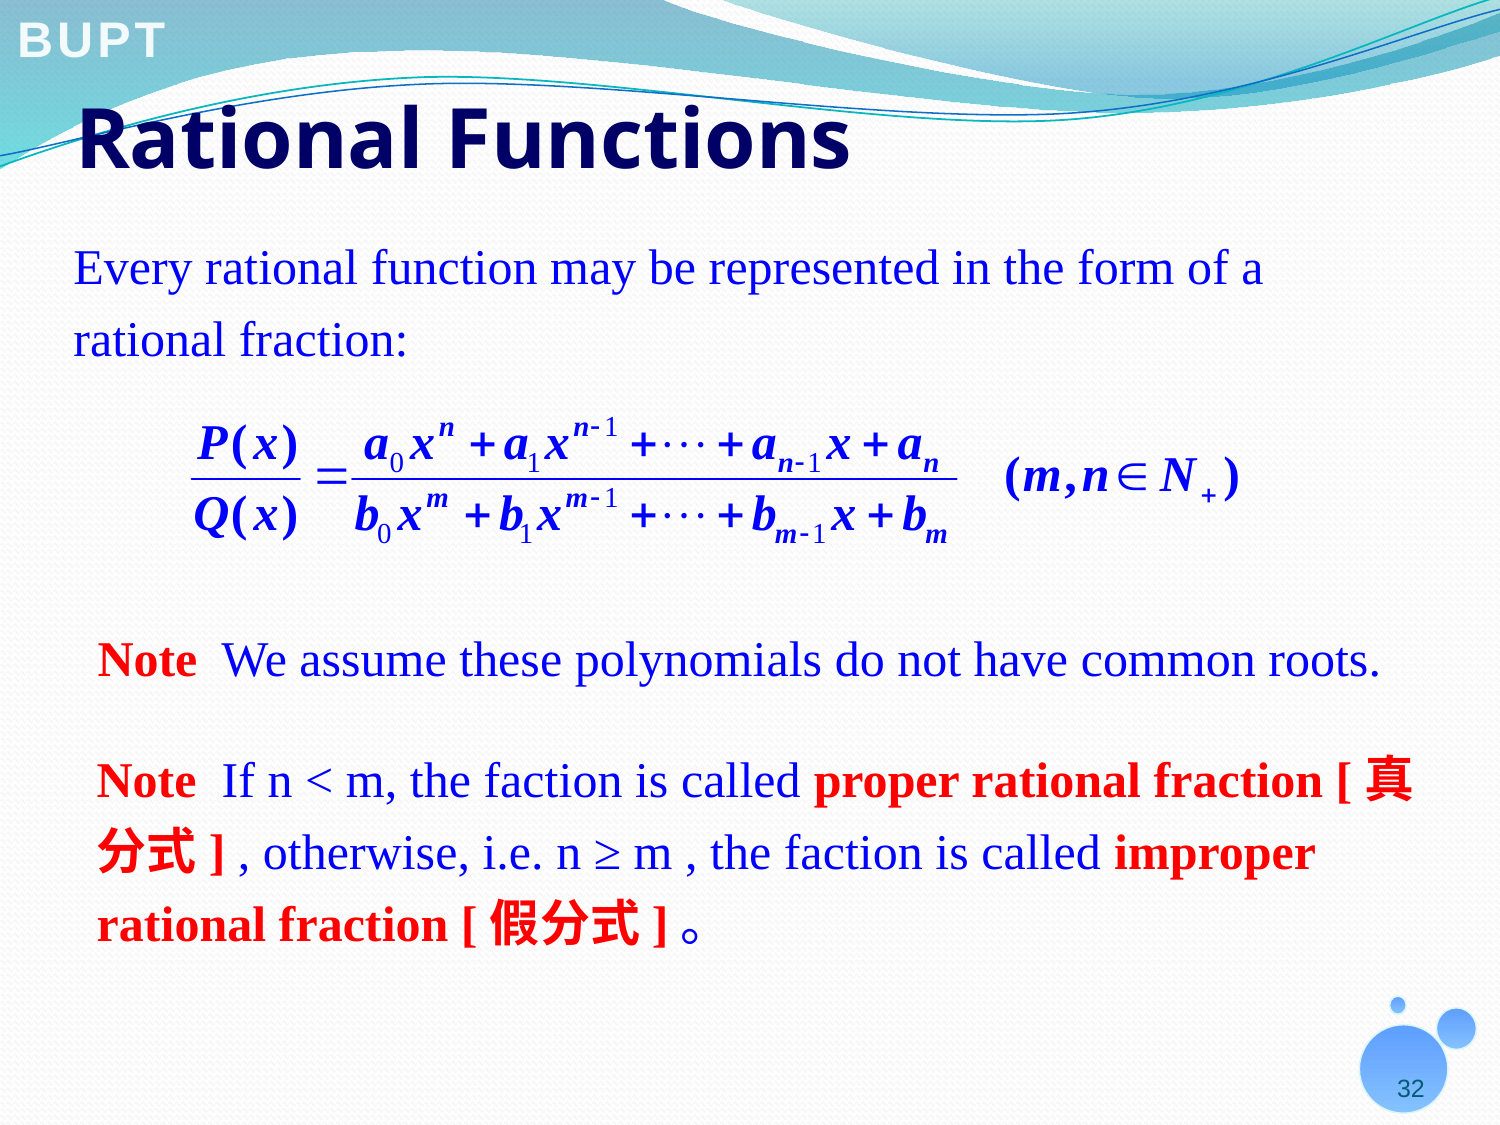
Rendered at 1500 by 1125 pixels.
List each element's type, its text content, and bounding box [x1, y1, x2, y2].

text_box Every rational function may be represented in the form of a rational fraction: [58, 215, 1441, 374]
slide_number 32 [1299, 1042, 1425, 1103]
title Rational Functions [75, 70, 1438, 201]
text_box Note We assume these polynomials do not have common roots. [82, 607, 1465, 694]
text_box Note If n < m, the faction is called proper rational fraction [真分式] , otherwise, i.e. n ≥ m , the faction is called improper rational fraction [假分式]。 [81, 728, 1464, 959]
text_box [187, 409, 1242, 550]
